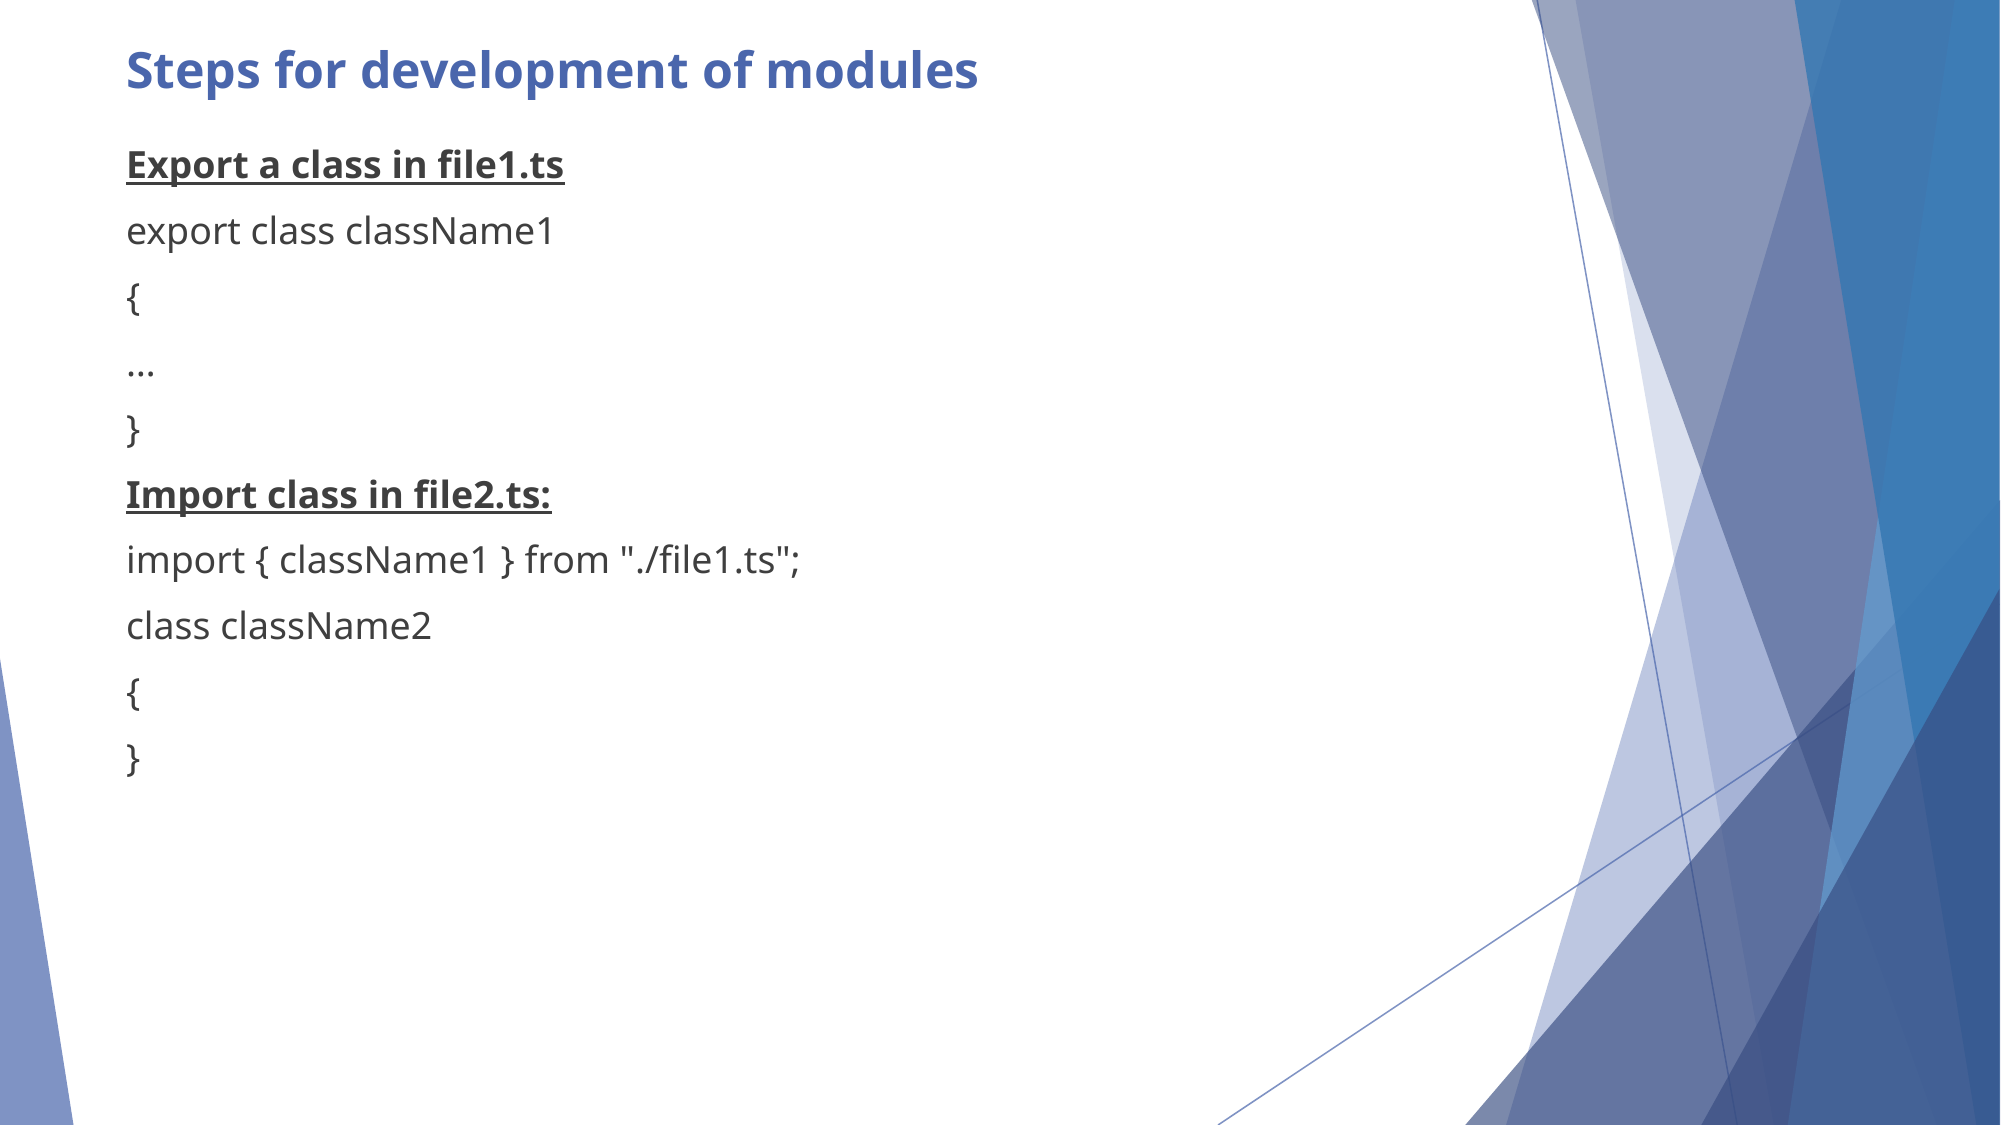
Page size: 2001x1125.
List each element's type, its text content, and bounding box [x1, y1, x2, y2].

title Steps for development of modules [111, 30, 1522, 116]
list Export a class in file1.ts export class className1 { … } Import class in file2.ts: import { className1 } from "./file1.ts"; class className2 { } [111, 133, 1584, 1101]
